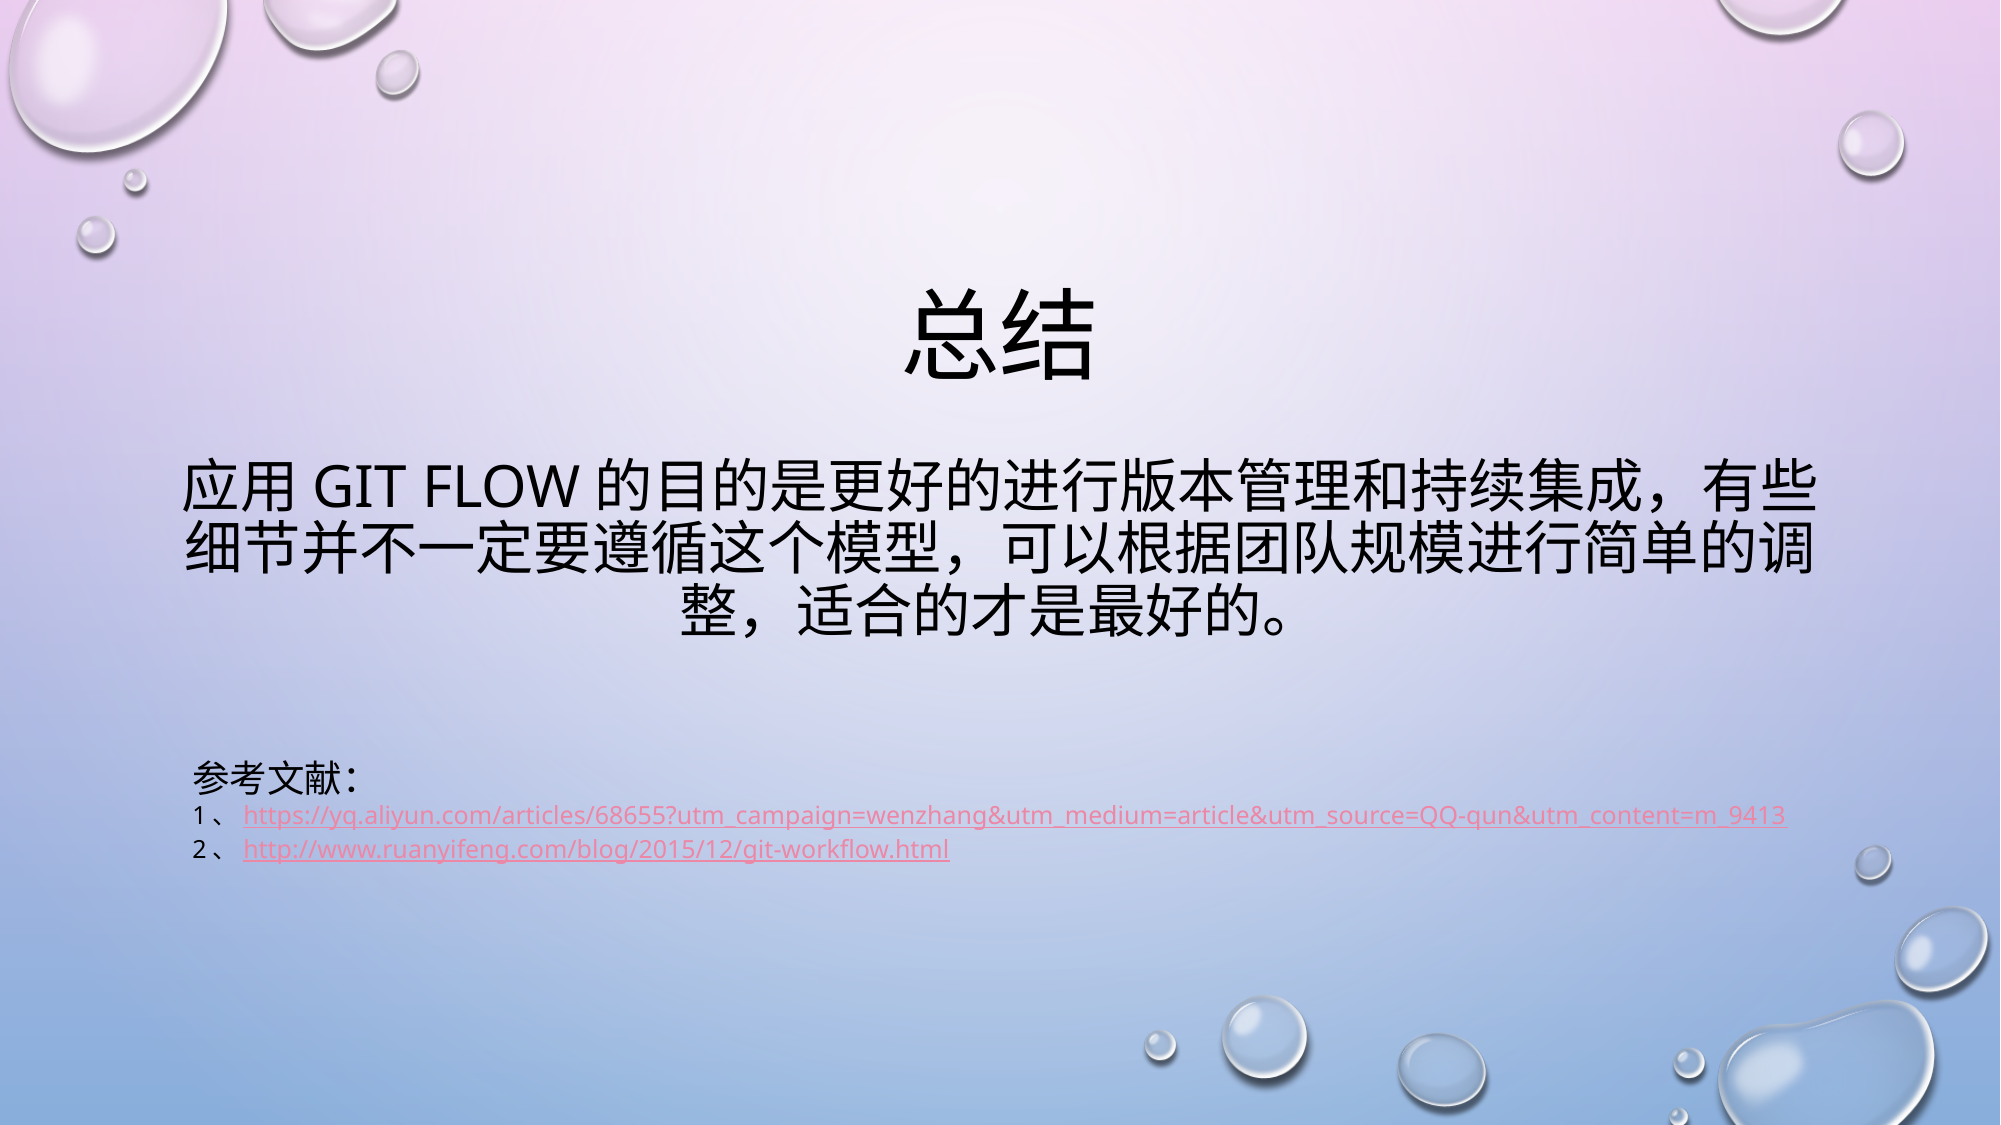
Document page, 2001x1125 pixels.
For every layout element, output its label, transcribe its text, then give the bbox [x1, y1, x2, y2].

picture [0, 0, 2000, 1125]
title 总结 应用Git Flow的目的是更好的进行版本管理和持续集成，有些细节并不一定要遵循这个模型，可以根据团队规模进行简单的调整，适合的才是最好的。 [149, 240, 1851, 653]
text_box 参考文献： 1、https://yq.aliyun.com/articles/68655?utm_campaign=wenzhang&utm_medium=article&utm_source=QQ-qun&utm_content=m_9413 2、http://www.ruanyifeng.com/blog/2015/12/git-workflow.html [177, 747, 1818, 905]
